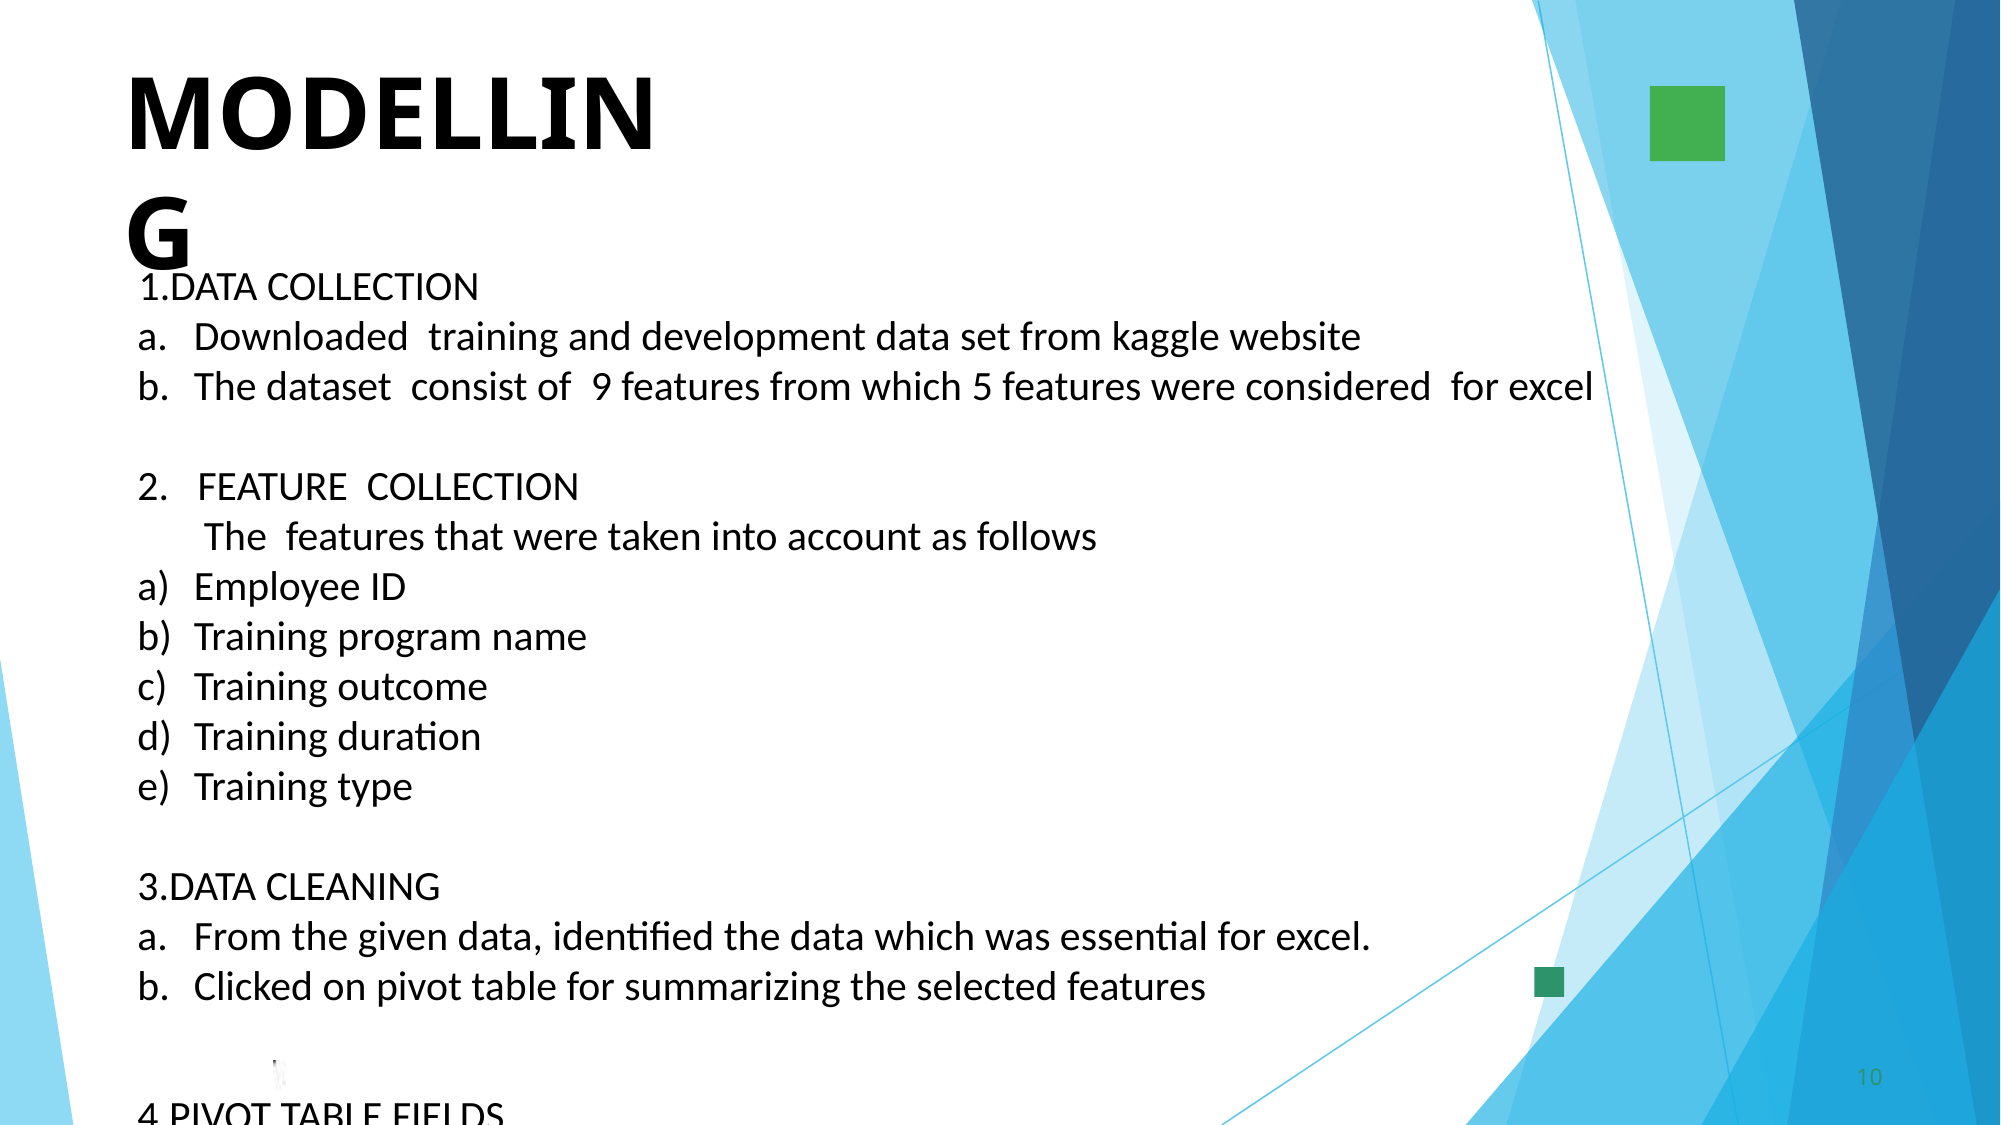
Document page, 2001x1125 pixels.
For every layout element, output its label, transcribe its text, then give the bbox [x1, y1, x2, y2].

text_box [1649, 86, 1725, 162]
picture [273, 1060, 287, 1091]
list 1.DATA COLLECTION Downloaded training and development data set from kaggle website The dataset consist of 9 features from which 5 features were considered for excel 2. FEATURE COLLECTION The features that were taken into account as follows Employee ID Training program name Training outcome Training duration Training type 3.DATA CLEANING From the given data, identified the data which was essential for excel. Clicked on pivot table for summarizing the selected features 4.PIVOT TABLE FIELDS Filter given as training type [62, 258, 1900, 1125]
text_box MODELLING [121, 47, 664, 258]
